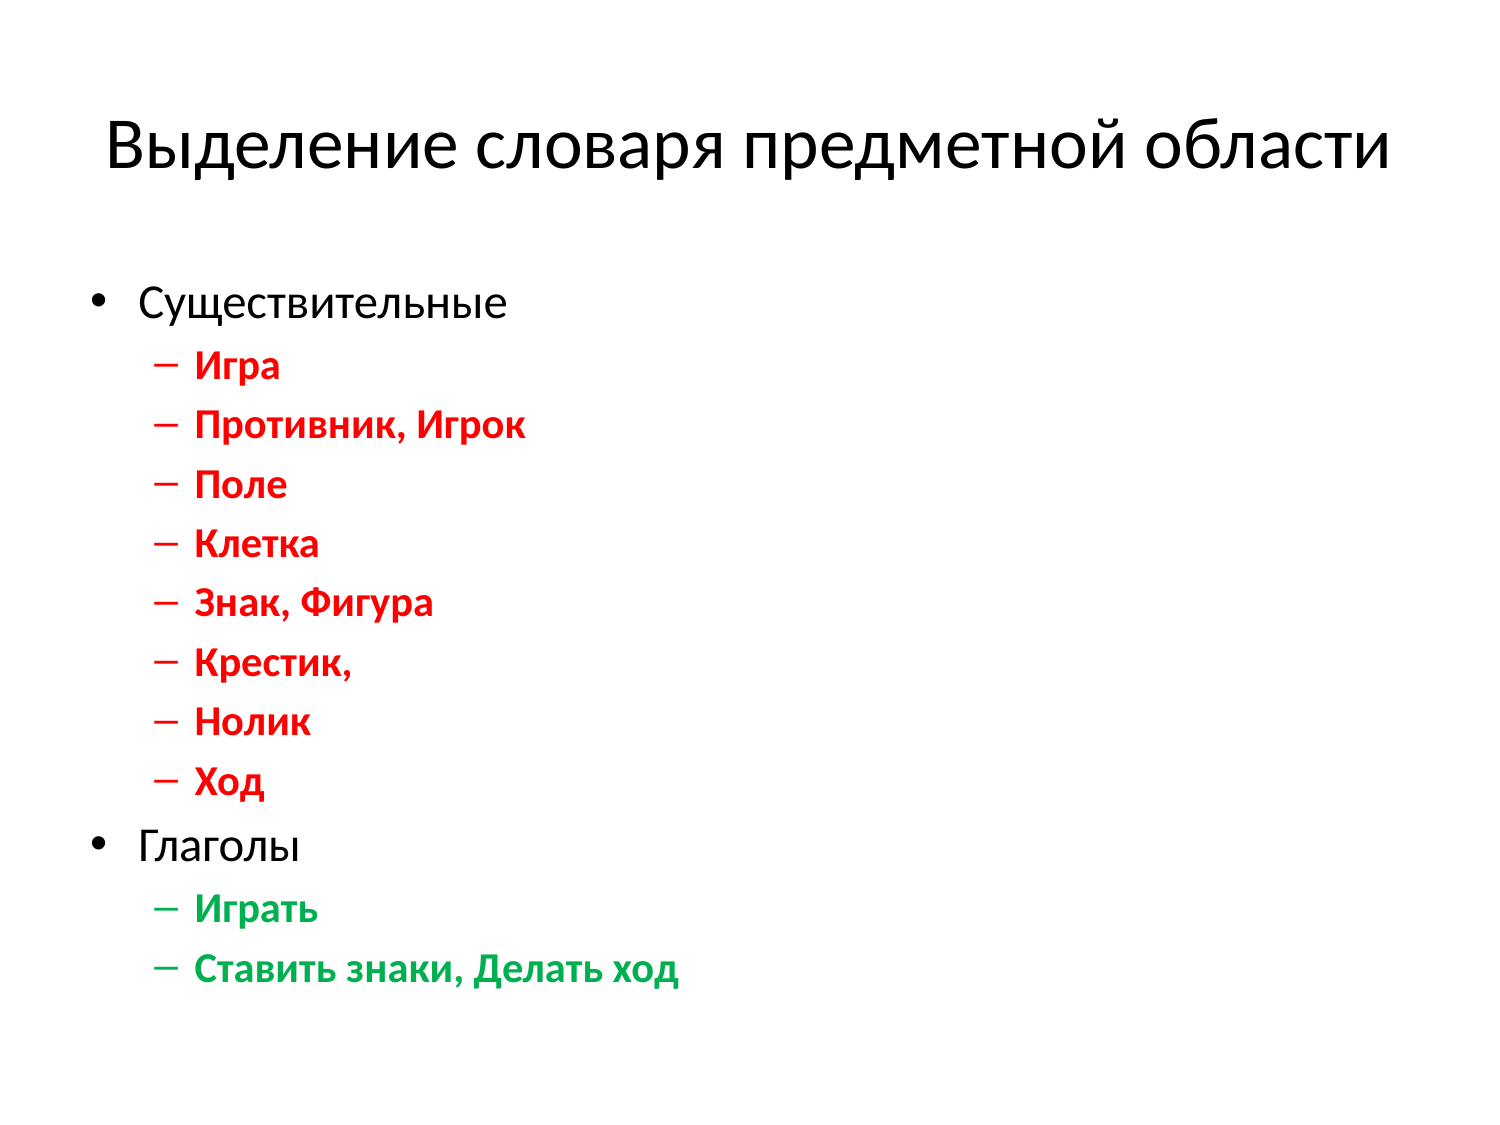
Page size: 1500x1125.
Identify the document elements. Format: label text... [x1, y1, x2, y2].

title Выделение словаря предметной области [75, 45, 1425, 233]
list Существительные Игра Противник, Игрок Поле Клетка Знак, Фигура Крестик, Нолик Ход Глаголы Играть Ставить знаки, Делать ход [75, 262, 1425, 1005]
